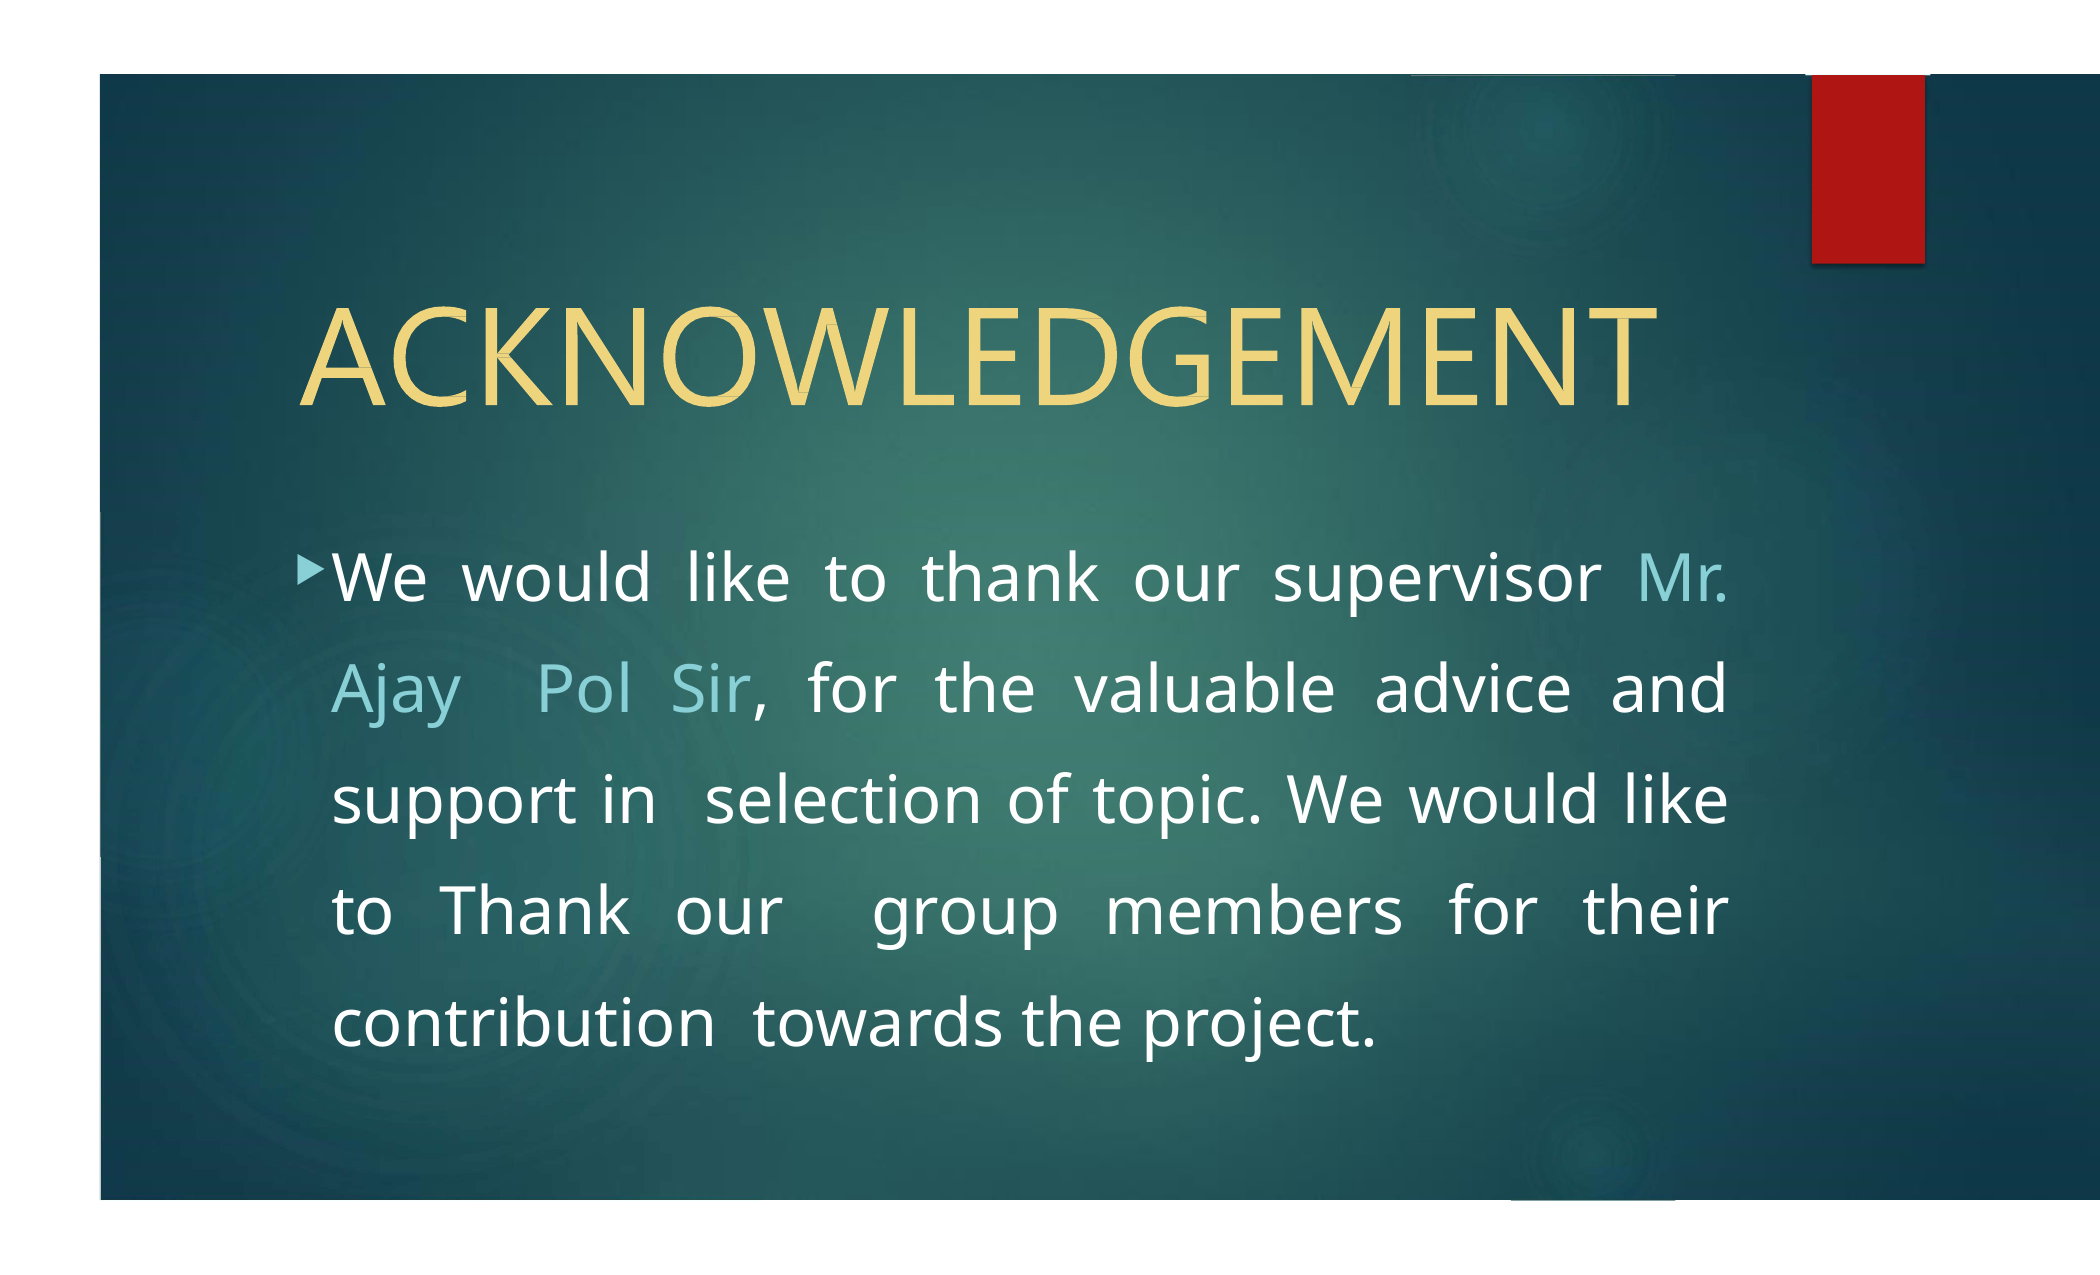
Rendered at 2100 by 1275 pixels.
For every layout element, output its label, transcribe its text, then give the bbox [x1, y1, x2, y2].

text_box [1426, 308, 1478, 406]
text_box [566, 308, 645, 406]
text_box [393, 306, 467, 407]
text_box [1495, 308, 1574, 406]
text_box [663, 306, 756, 407]
text_box [968, 308, 1021, 406]
text_box [1129, 306, 1209, 407]
text_box We would like to thank our supervisor Mr. Ajay Pol Sir, for the valuable advice and support in selection of topic. We would like to Thank our group members for their contribution towards the project. [294, 501, 1732, 1060]
text_box [903, 308, 954, 406]
text_box [1301, 308, 1401, 406]
picture [99, 74, 2100, 1201]
text_box [763, 308, 889, 406]
text_box [1231, 308, 1283, 406]
text_box [1589, 308, 1657, 406]
text_box [299, 308, 386, 406]
text_box [1038, 308, 1117, 406]
text_box [485, 308, 553, 406]
